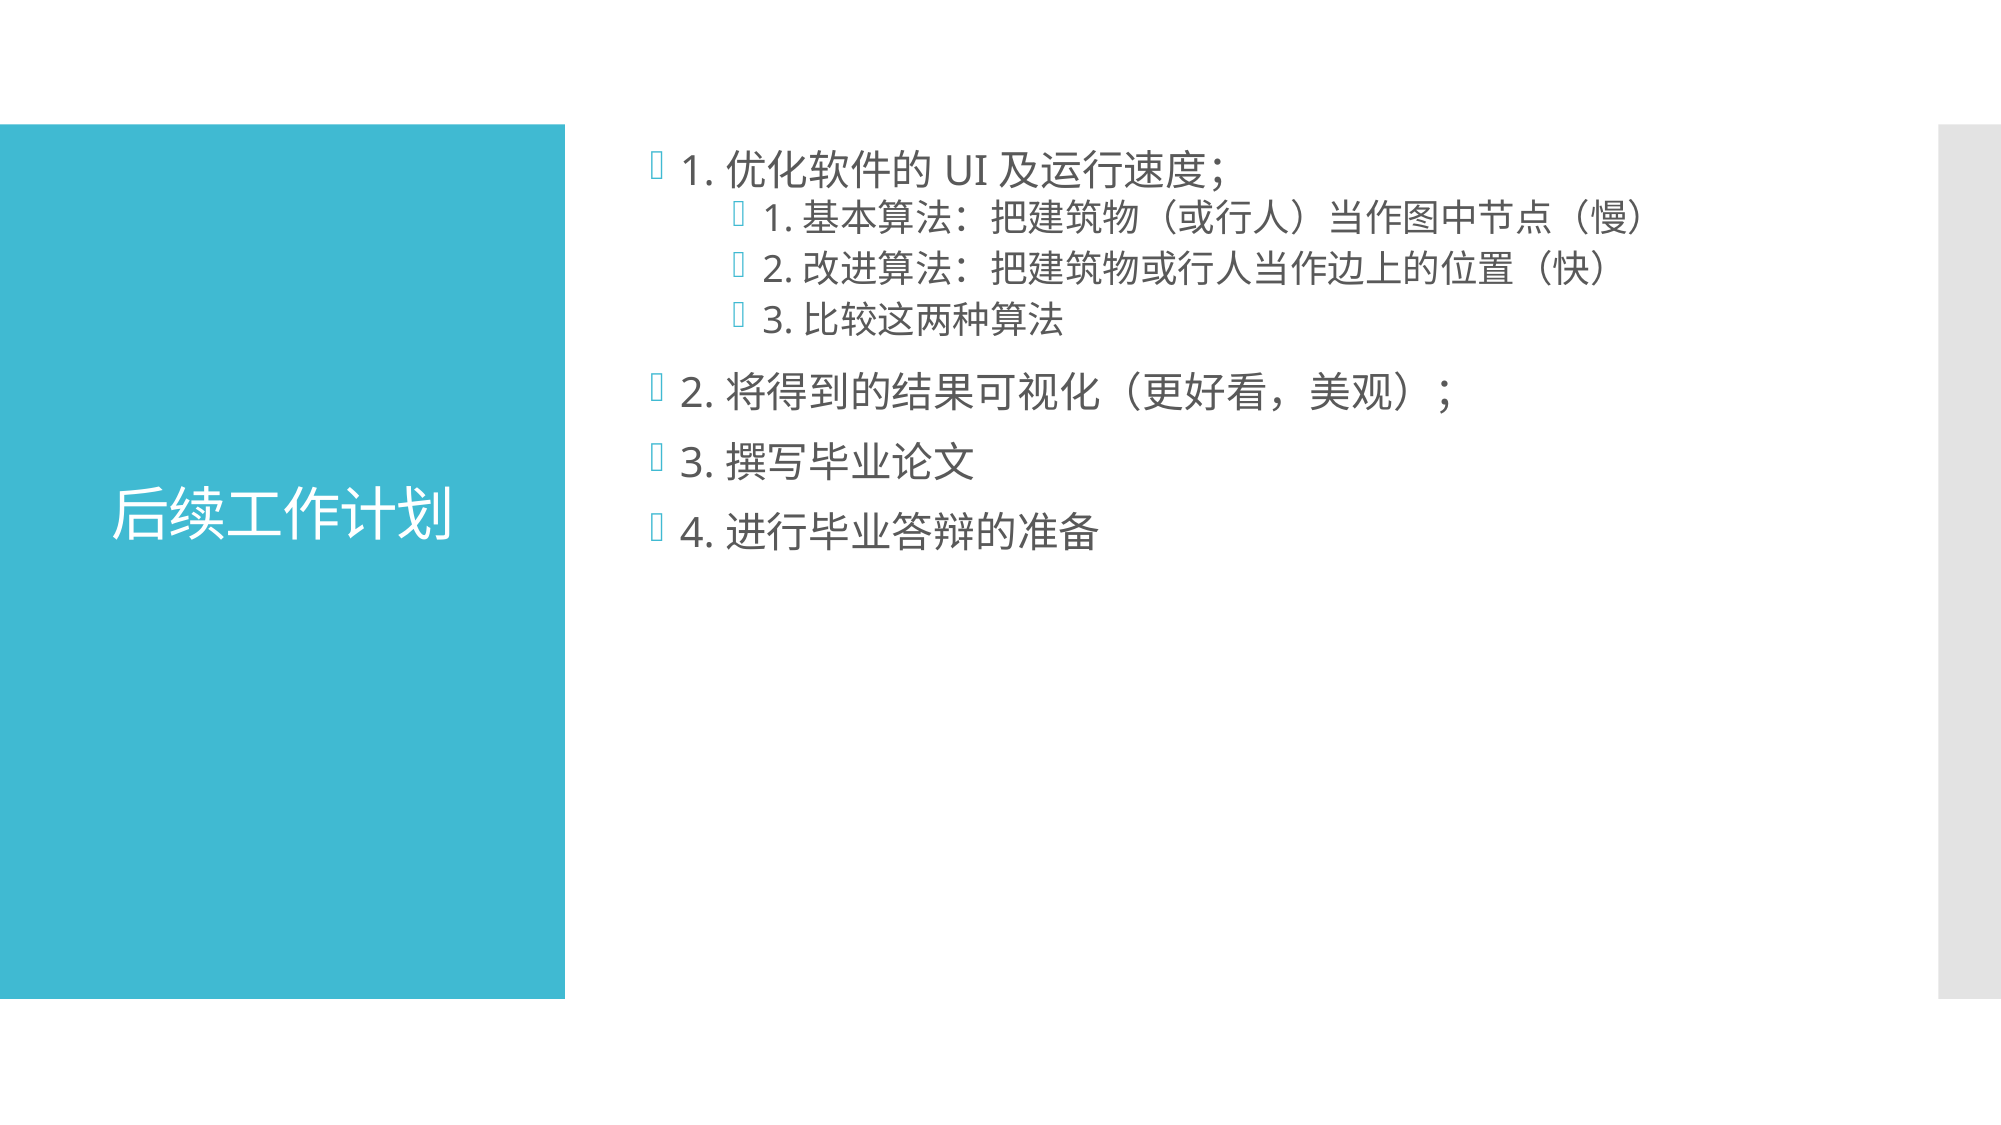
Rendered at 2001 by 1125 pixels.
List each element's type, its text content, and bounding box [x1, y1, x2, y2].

title 后续工作计划 [41, 184, 525, 940]
list 1.优化软件的UI及运行速度； 1.基本算法：把建筑物（或行人）当作图中节点（慢） 2.改进算法：把建筑物或行人当作边上的位置（快） 3.比较这两种算法 2.将得到的结果可视化（更好看，美观）； 3.撰写毕业论文 4.进行毕业答辩的准备 [634, 141, 1835, 982]
